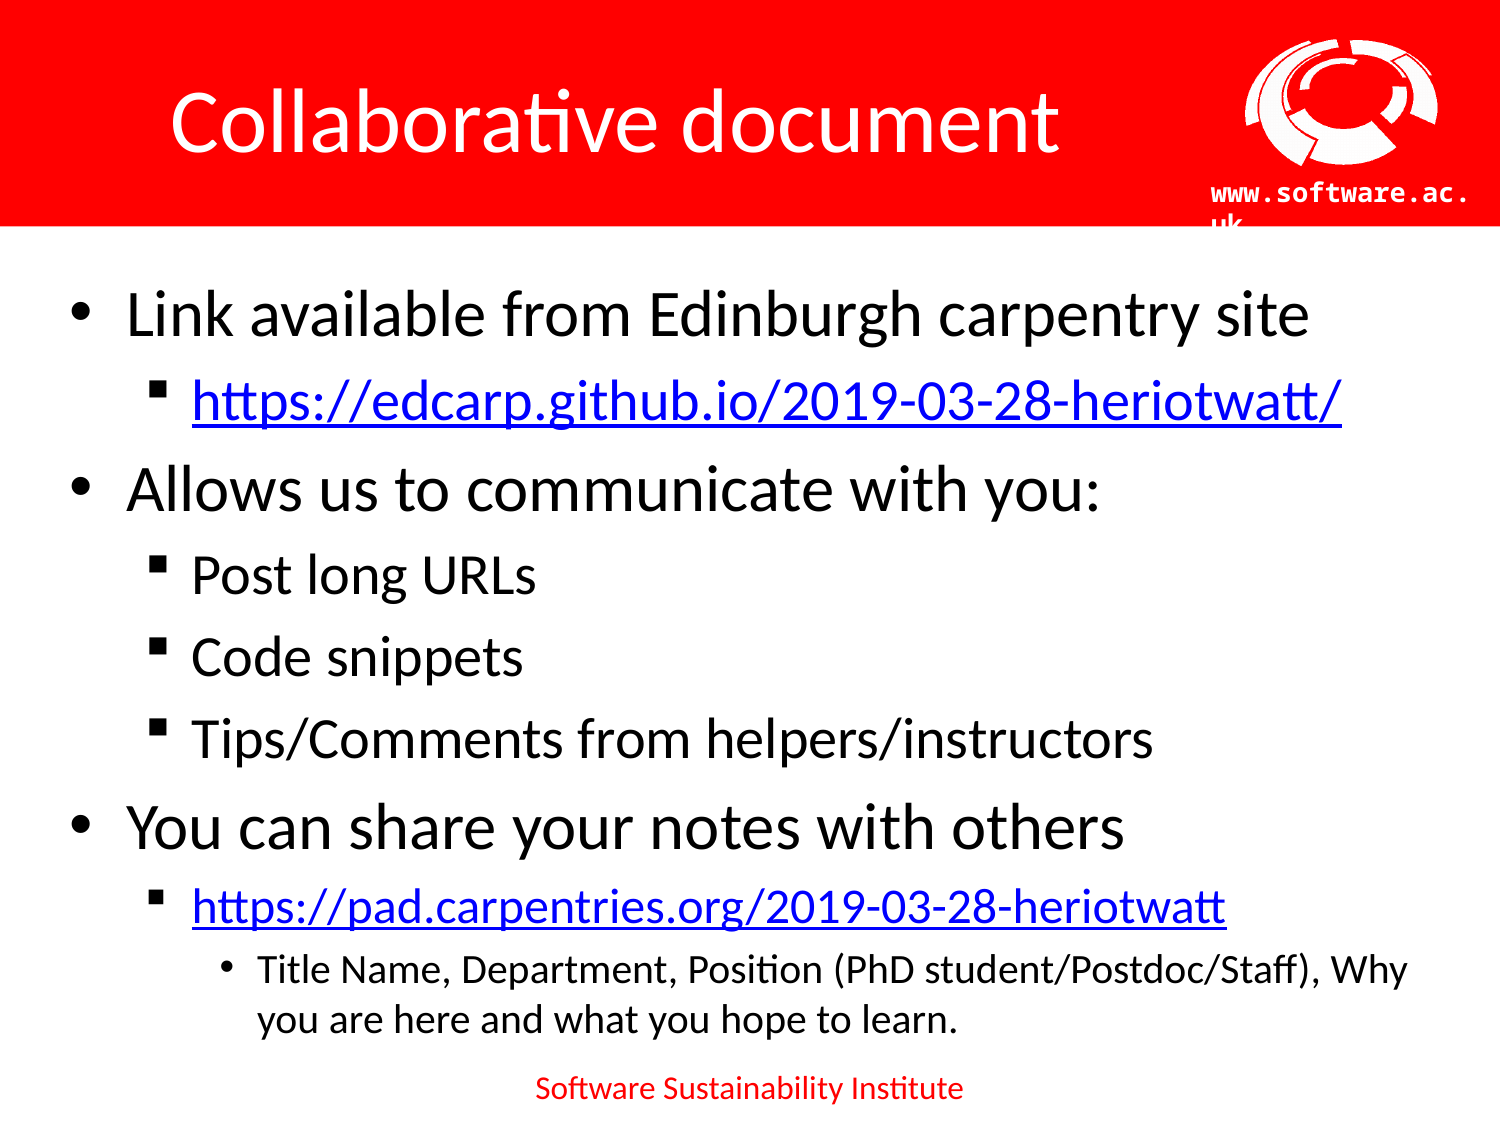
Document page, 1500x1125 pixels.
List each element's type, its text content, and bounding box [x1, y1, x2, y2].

title Collaborative document [51, 21, 1182, 210]
picture [1238, 23, 1444, 175]
list Link available from Edinburgh carpentry site https://edcarp.github.io/2019-03-28-heriotwatt/ Allows us to communicate with you: Post long URLs Code snippets Tips/Comments from helpers/instructors You can share your notes with others https://pad.carpentries.org/2019-03-28-heriotwatt Title Name, Department, Position (PhD student/Postdoc/Staff), Why you are here and what you hope to learn. [54, 262, 1425, 1005]
